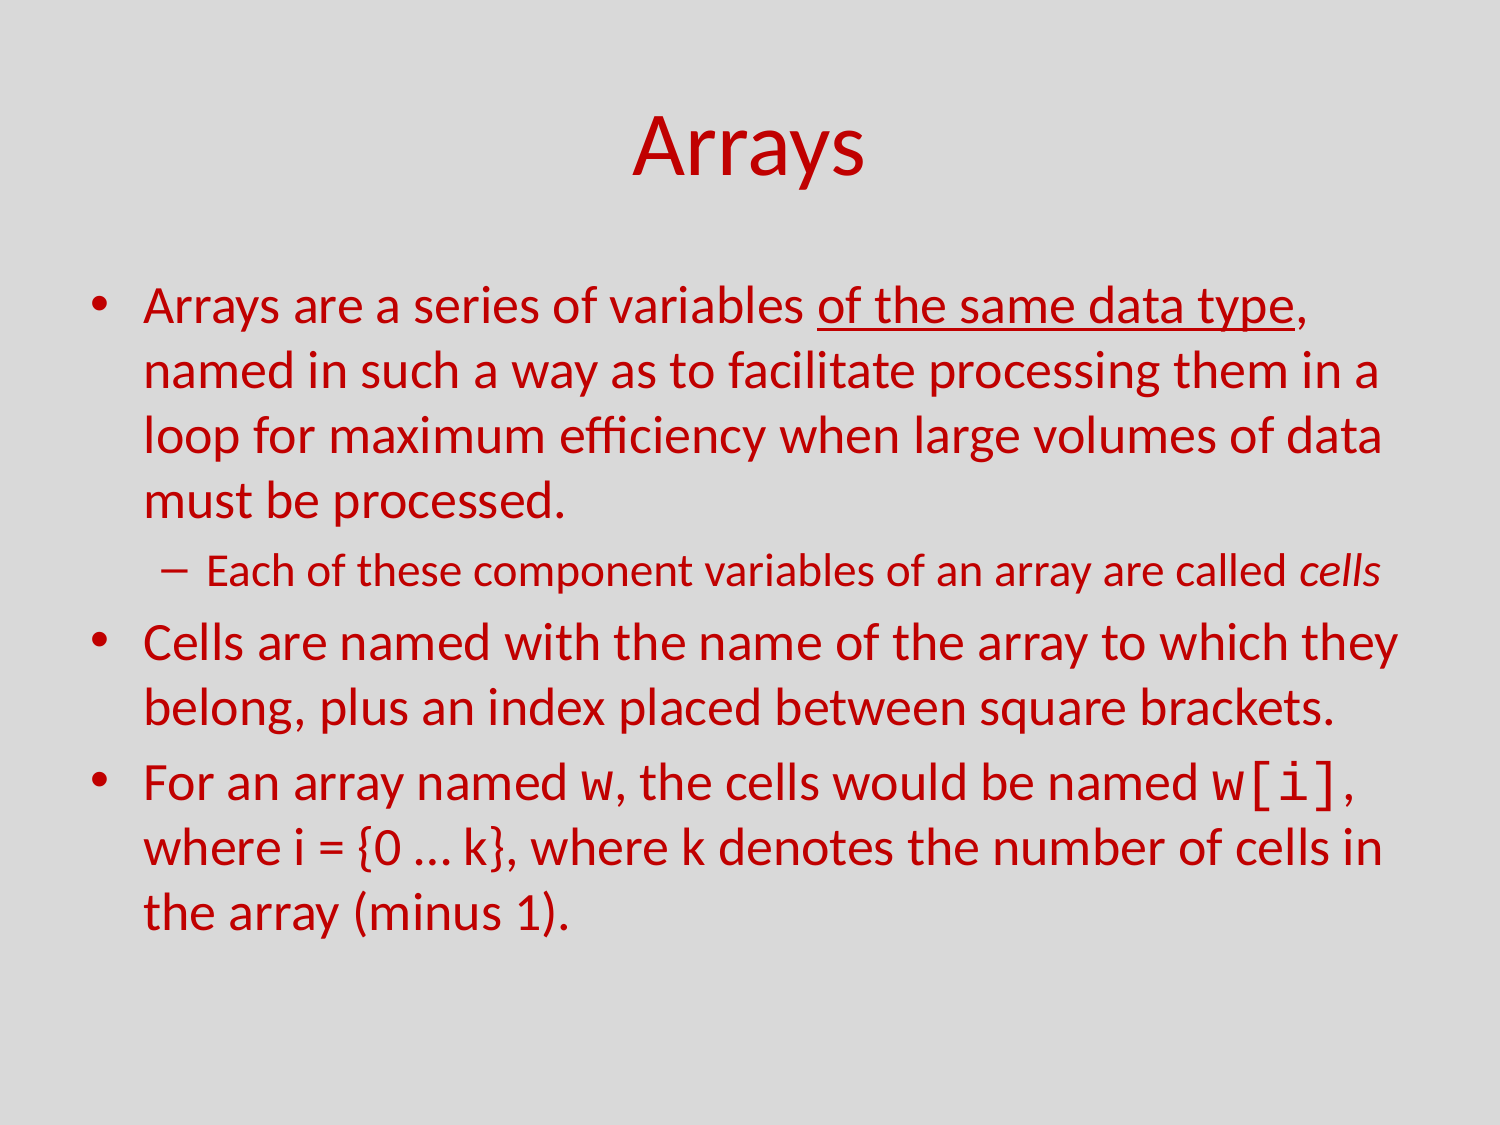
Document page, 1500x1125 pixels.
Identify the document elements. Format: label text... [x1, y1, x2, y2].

title Arrays [75, 45, 1425, 233]
list Arrays are a series of variables of the same data type, named in such a way as to facilitate processing them in a loop for maximum efficiency when large volumes of data must be processed. Each of these component variables of an array are called cells Cells are named with the name of the array to which they belong, plus an index placed between square brackets. For an array named w, the cells would be named w[i], where i = {0 … k}, where k denotes the number of cells in the array (minus 1). [75, 262, 1425, 1005]
